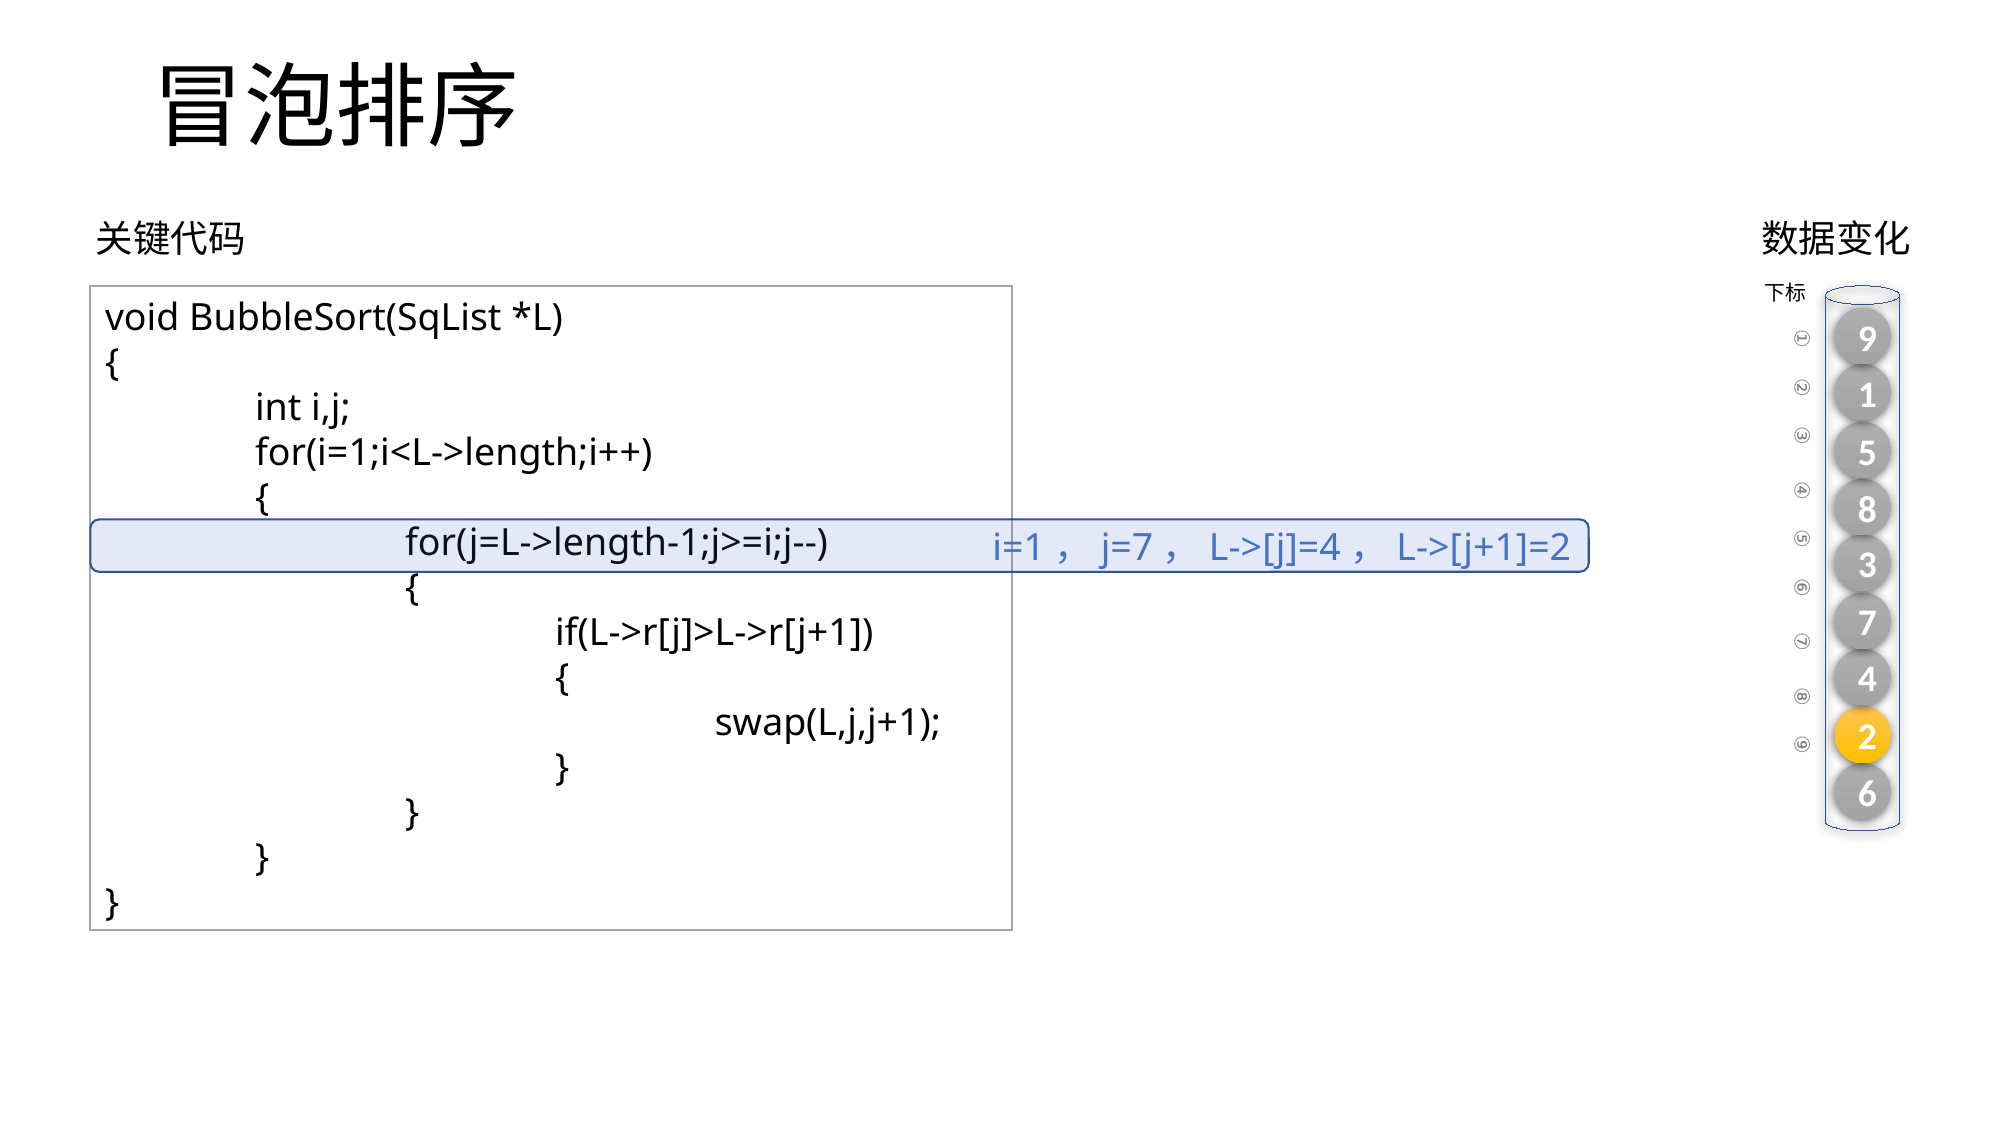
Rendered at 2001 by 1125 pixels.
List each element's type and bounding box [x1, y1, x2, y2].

text_box [81, 207, 261, 268]
text_box [1767, 314, 1823, 820]
text_box [89, 285, 1590, 931]
text_box [1746, 207, 1927, 268]
title [137, 1, 1863, 219]
text_box [1741, 272, 1900, 831]
